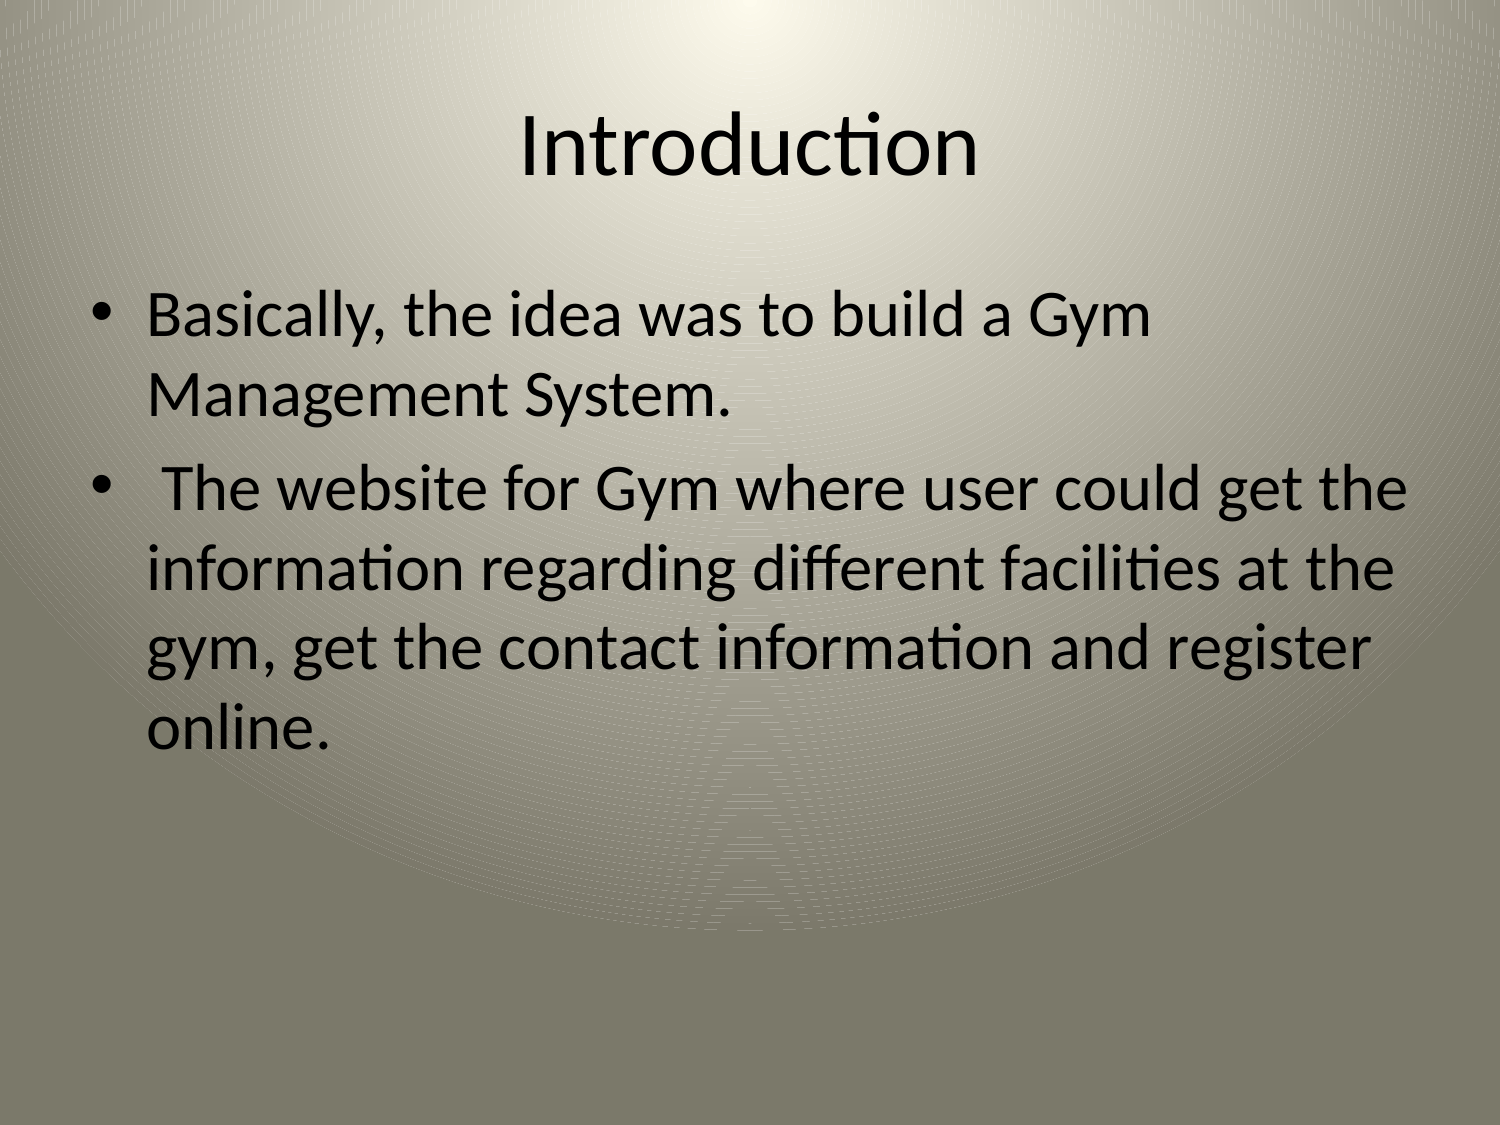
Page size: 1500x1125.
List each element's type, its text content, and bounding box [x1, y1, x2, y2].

list Basically, the idea was to build a Gym Management System. The website for Gym where user could get the information regarding different facilities at the gym, get the contact information and register online. [75, 262, 1425, 1005]
title Introduction [75, 45, 1425, 233]
